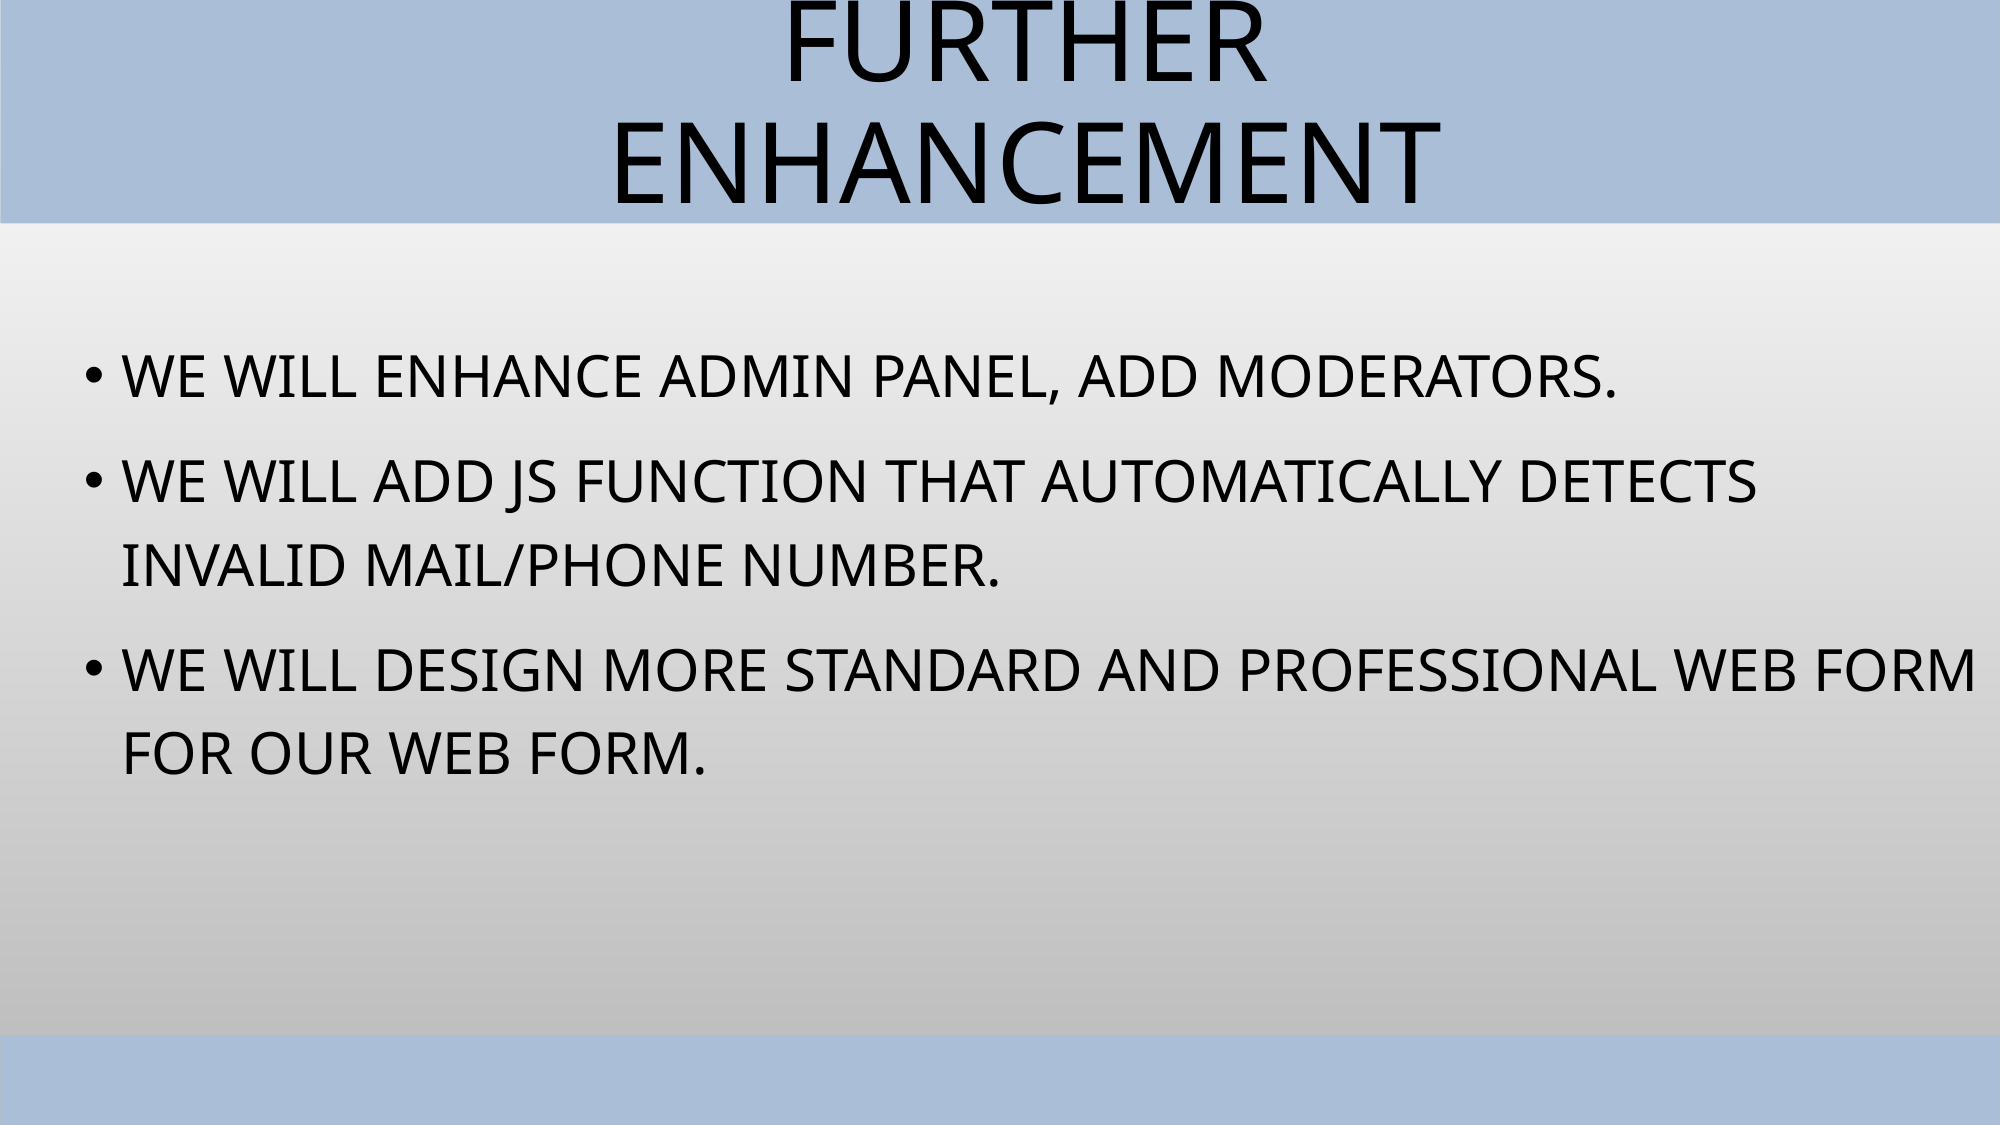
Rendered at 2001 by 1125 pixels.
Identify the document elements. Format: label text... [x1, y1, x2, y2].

title Further enhancement [354, 41, 1696, 171]
list We will enhance Admin panel, add moderators. We will Add js function that automatically detects Invalid mail/phone number. We will Design more standard and professional web form for our web form. [69, 317, 2000, 819]
